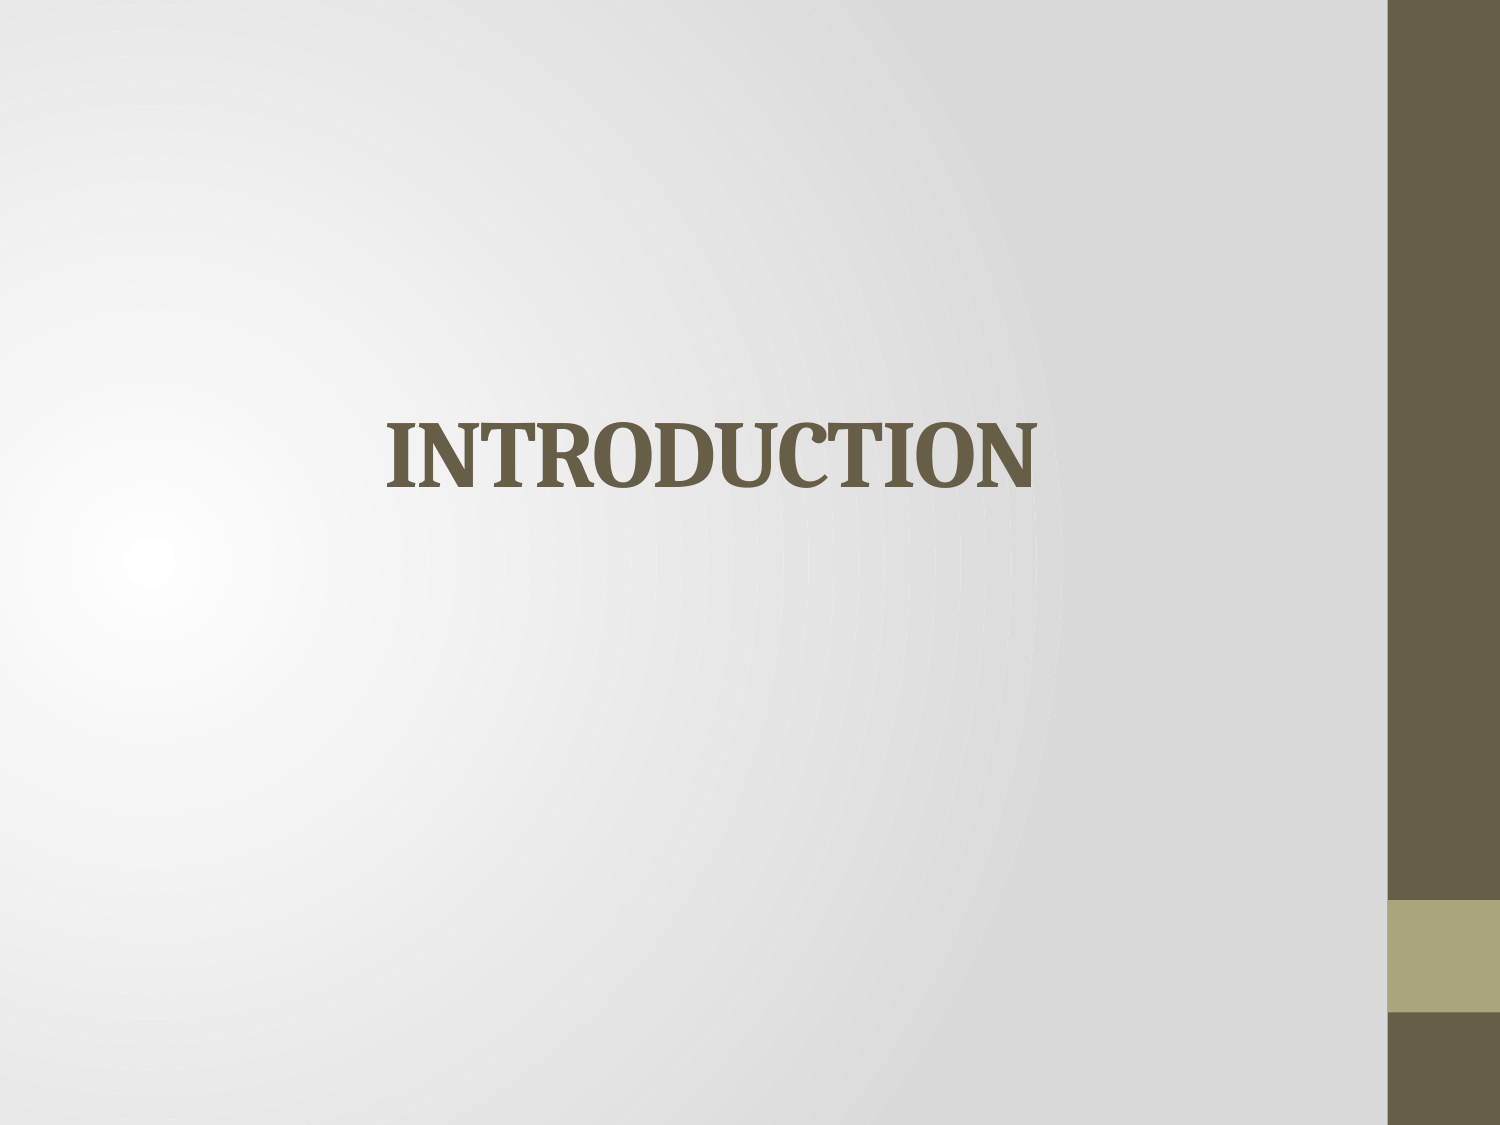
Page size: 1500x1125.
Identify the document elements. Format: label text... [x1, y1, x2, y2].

title INTRODUCTION [87, 412, 1338, 600]
